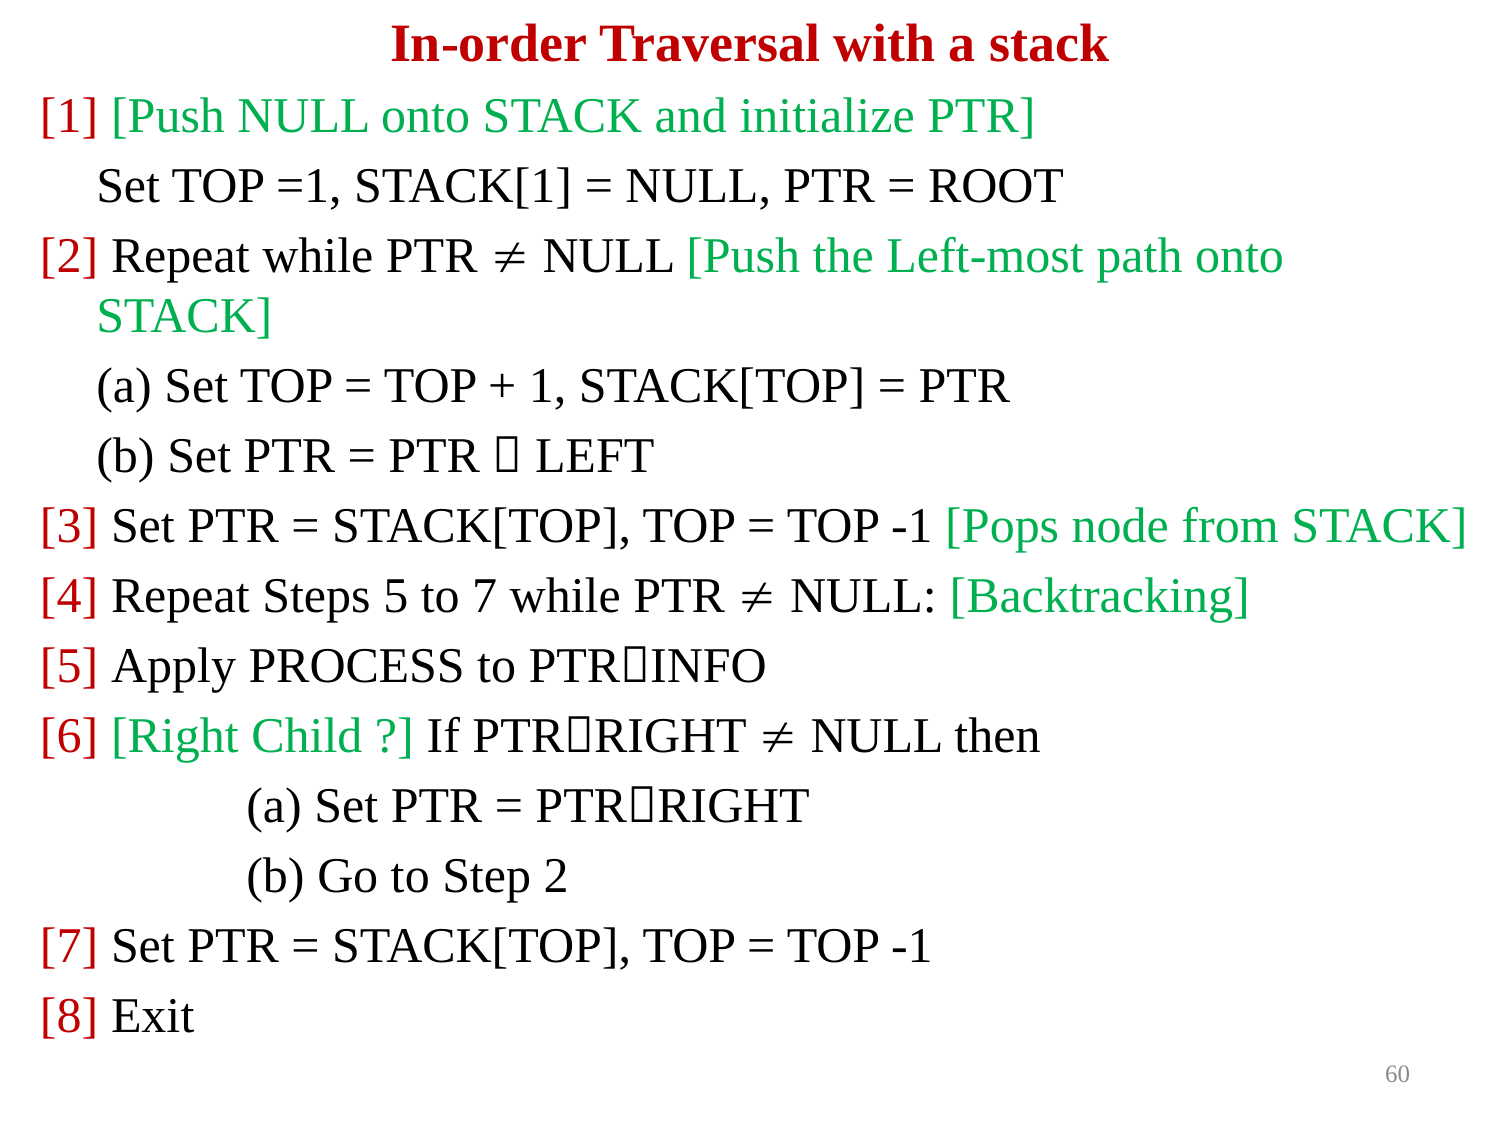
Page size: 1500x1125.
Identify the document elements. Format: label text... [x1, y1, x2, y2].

list [1] [Push NULL onto STACK and initialize PTR] Set TOP =1, STACK[1] = NULL, PTR = ROOT [2] Repeat while PTR  NULL [Push the Left-most path onto STACK] (a) Set TOP = TOP + 1, STACK[TOP] = PTR (b) Set PTR = PTR  LEFT [3] Set PTR = STACK[TOP], TOP = TOP -1 [Pops node from STACK] [4] Repeat Steps 5 to 7 while PTR  NULL: [Backtracking] [5] Apply PROCESS to PTRINFO [6] [Right Child ?] If PTRRIGHT  NULL then (a) Set PTR = PTRRIGHT (b) Go to Step 2 [7] Set PTR = STACK[TOP], TOP = TOP -1 [8] Exit [24, 75, 1488, 1075]
slide_number 60 [1074, 1042, 1425, 1103]
title In-order Traversal with a stack [75, 0, 1425, 75]
